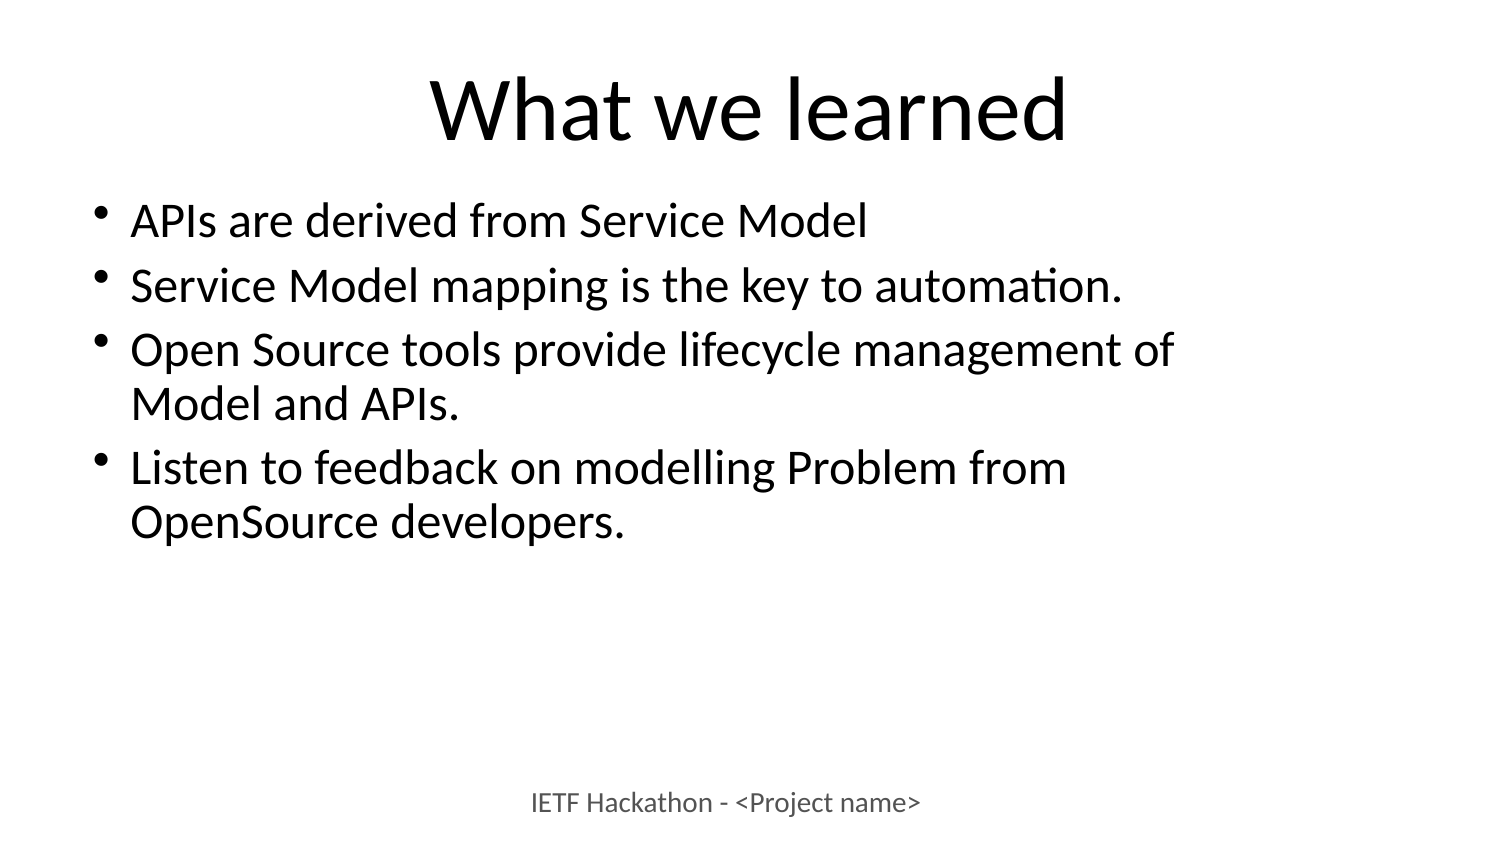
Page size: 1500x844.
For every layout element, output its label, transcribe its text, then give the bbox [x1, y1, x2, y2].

title What we learned [74, 33, 1426, 175]
list APIs are derived from Service Model Service Model mapping is the key to automation. Open Source tools provide lifecycle management of Model and APIs. Listen to feedback on modelling Problem from OpenSource developers. [84, 186, 1274, 753]
